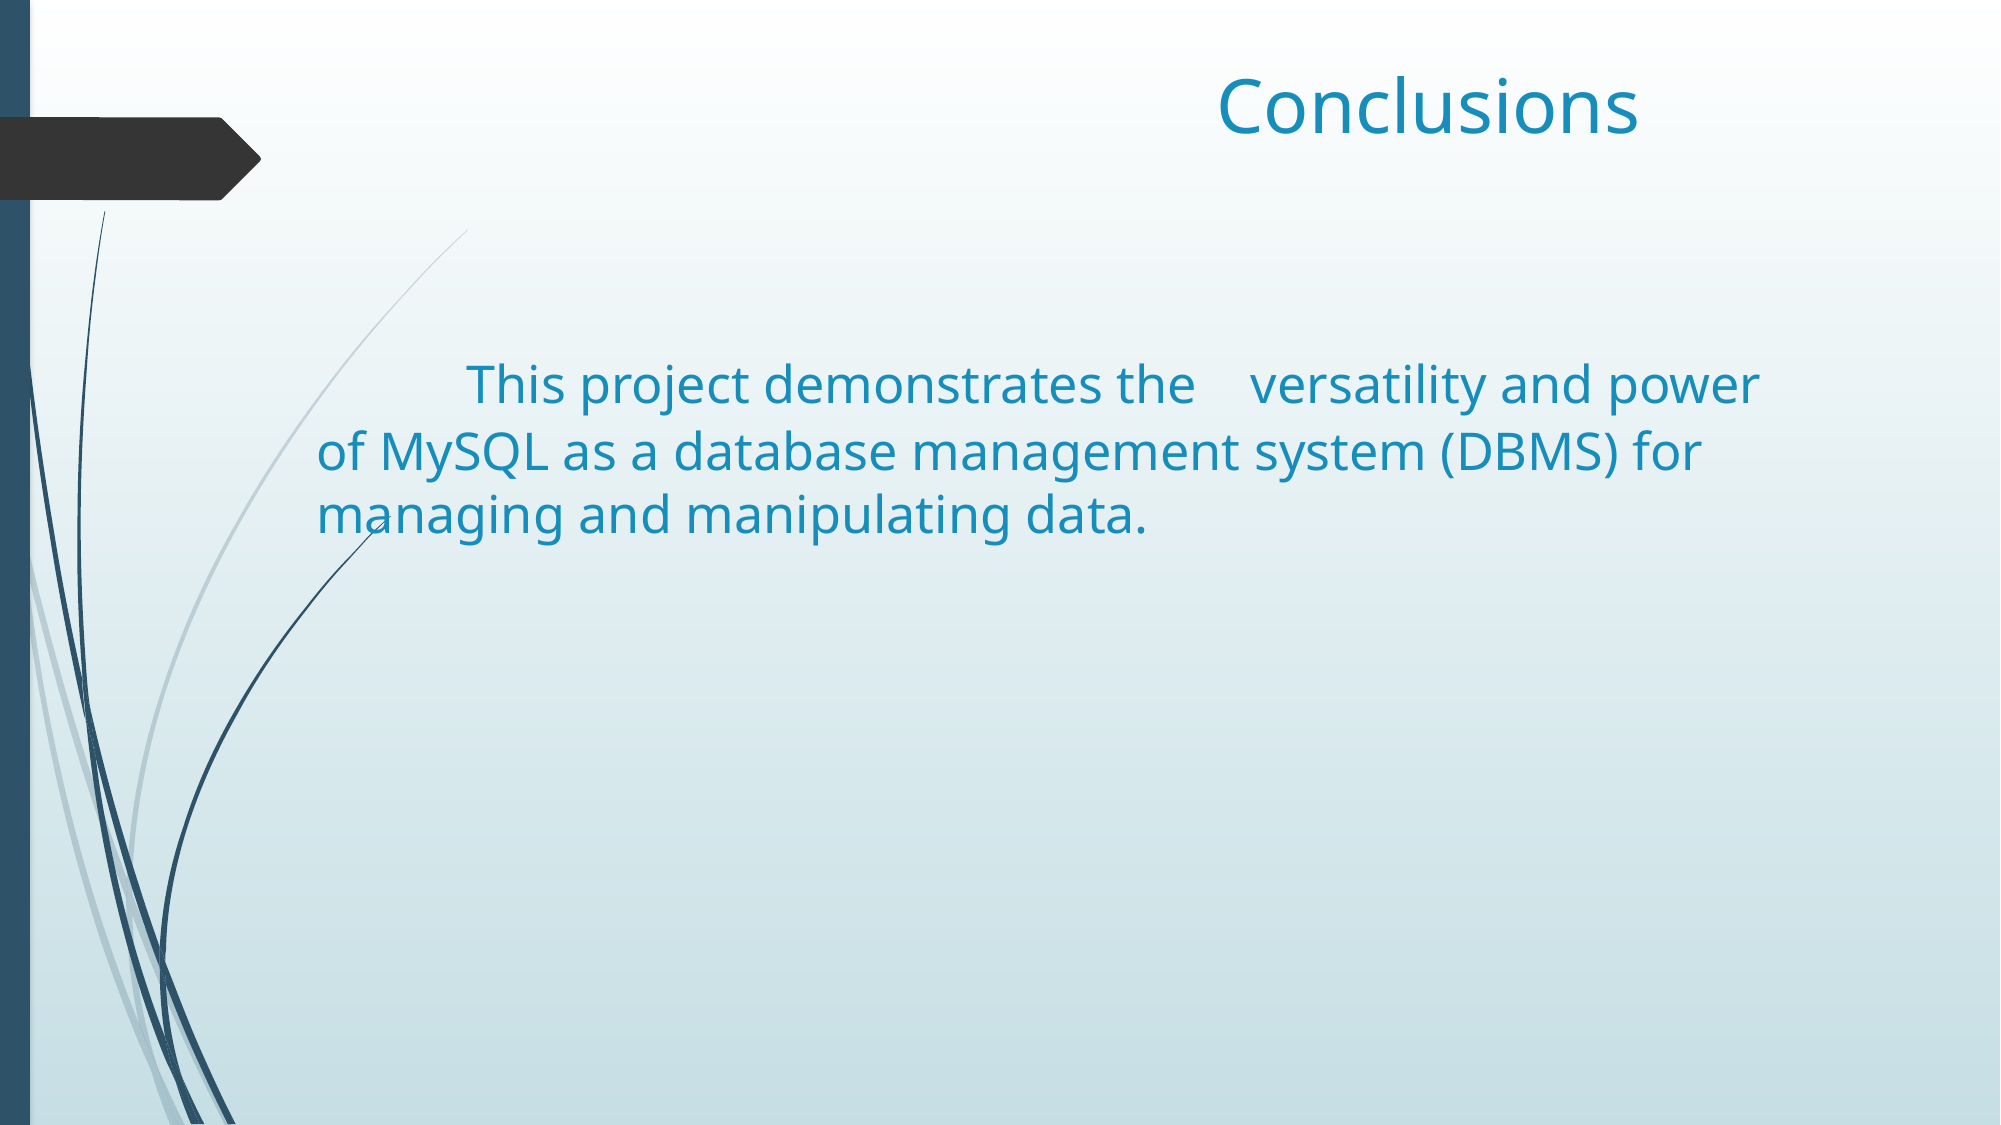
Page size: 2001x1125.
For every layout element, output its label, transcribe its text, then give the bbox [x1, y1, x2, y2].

title Conclusions This project demonstrates the versatility and power of MySQL as a database management system (DBMS) for managing and manipulating data. [301, 50, 1812, 1106]
